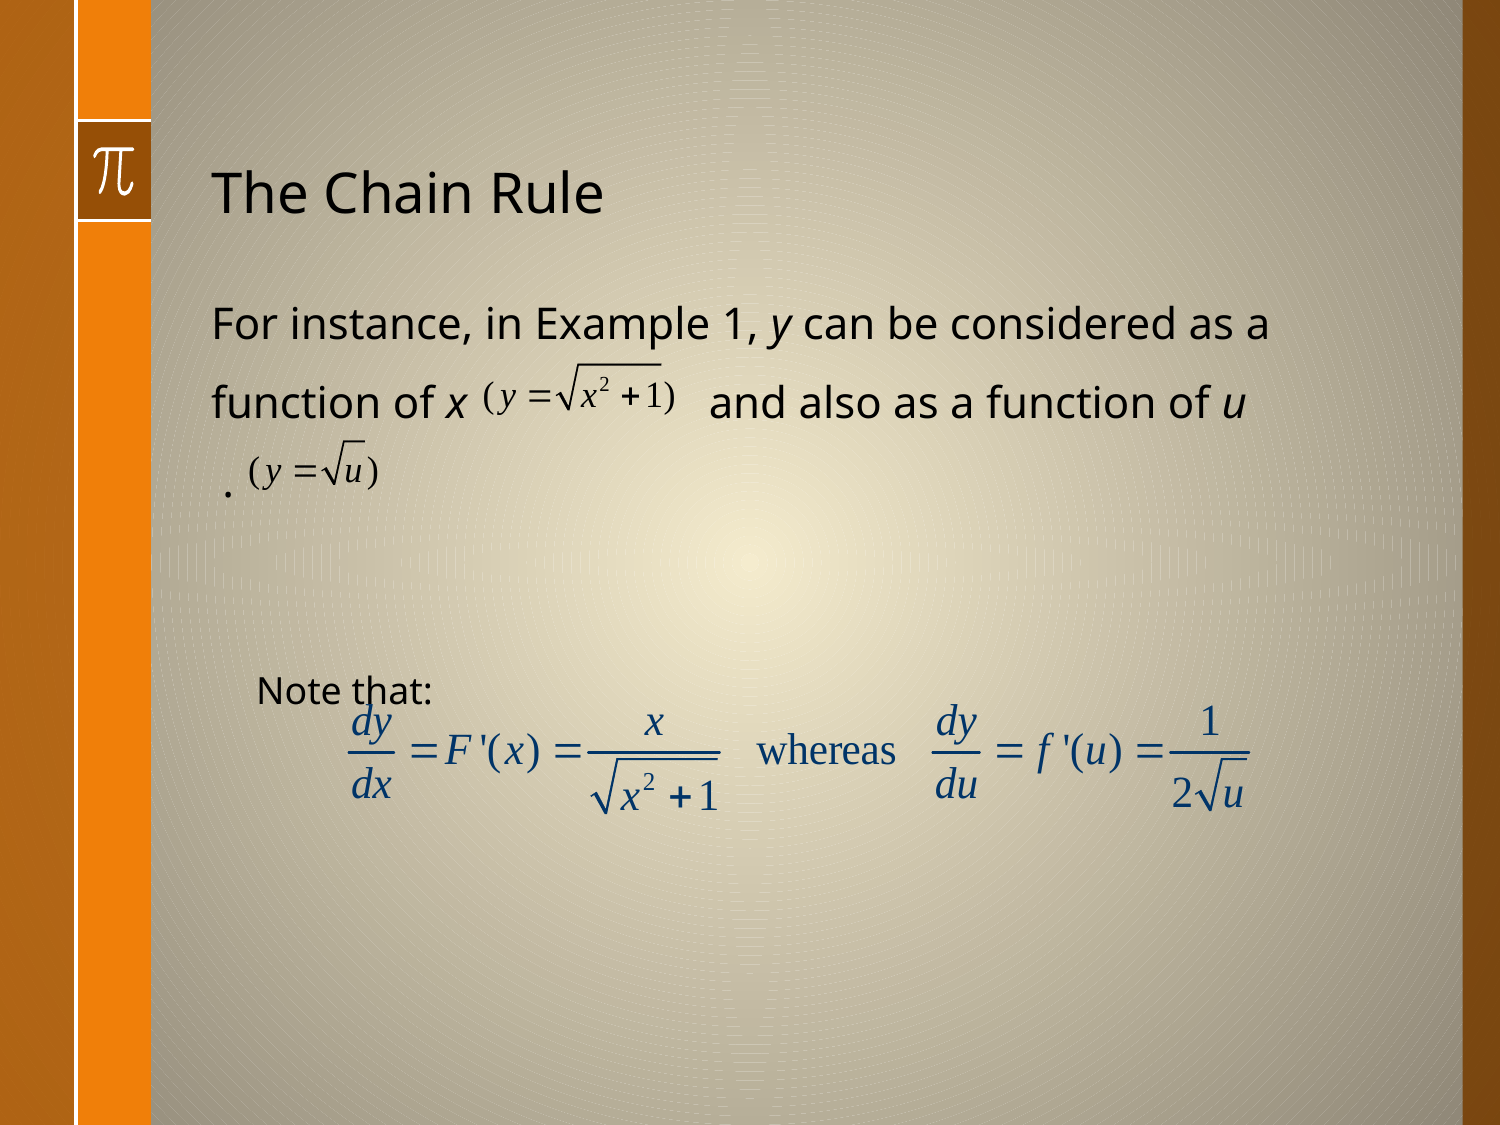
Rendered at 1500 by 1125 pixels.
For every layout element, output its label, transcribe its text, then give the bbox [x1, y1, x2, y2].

list For instance, in Example 1, y can be considered as a function of x and also as a function of u . Note that: [196, 262, 1400, 1013]
picture [340, 686, 1256, 822]
picture [243, 432, 384, 496]
picture [478, 355, 679, 421]
title The Chain Rule [196, 29, 1400, 233]
